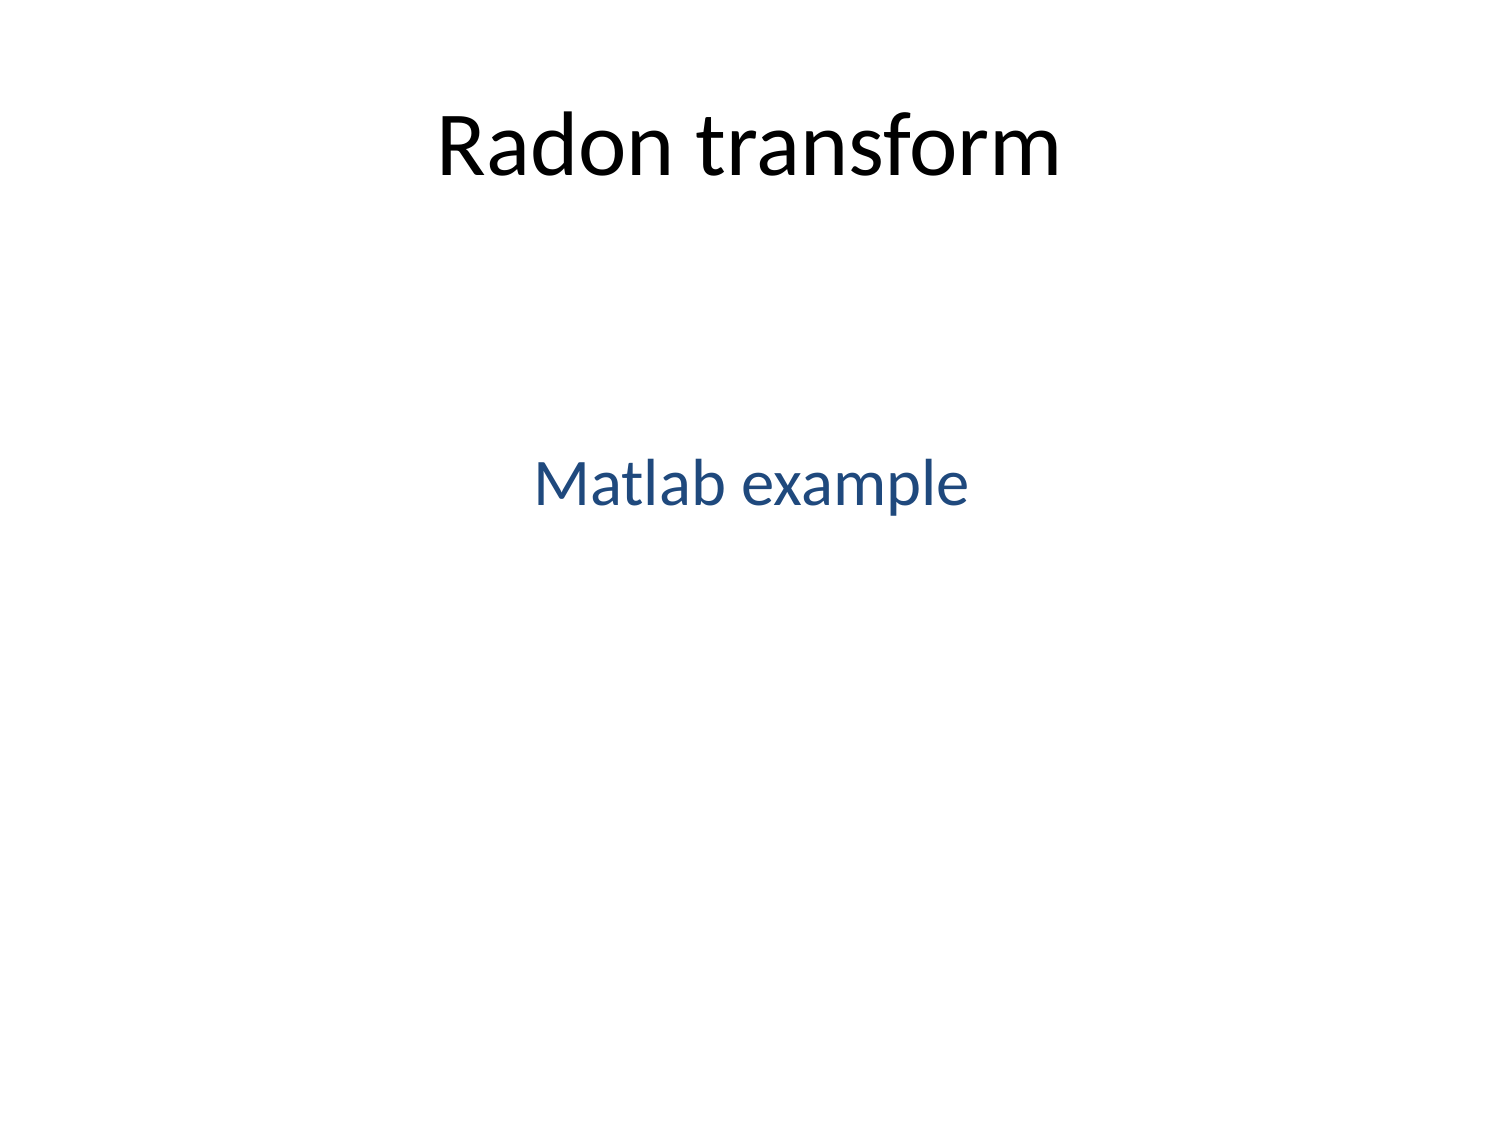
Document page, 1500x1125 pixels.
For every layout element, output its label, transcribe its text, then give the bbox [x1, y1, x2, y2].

text_box Matlab example [76, 385, 1427, 573]
title Radon transform [75, 45, 1425, 233]
